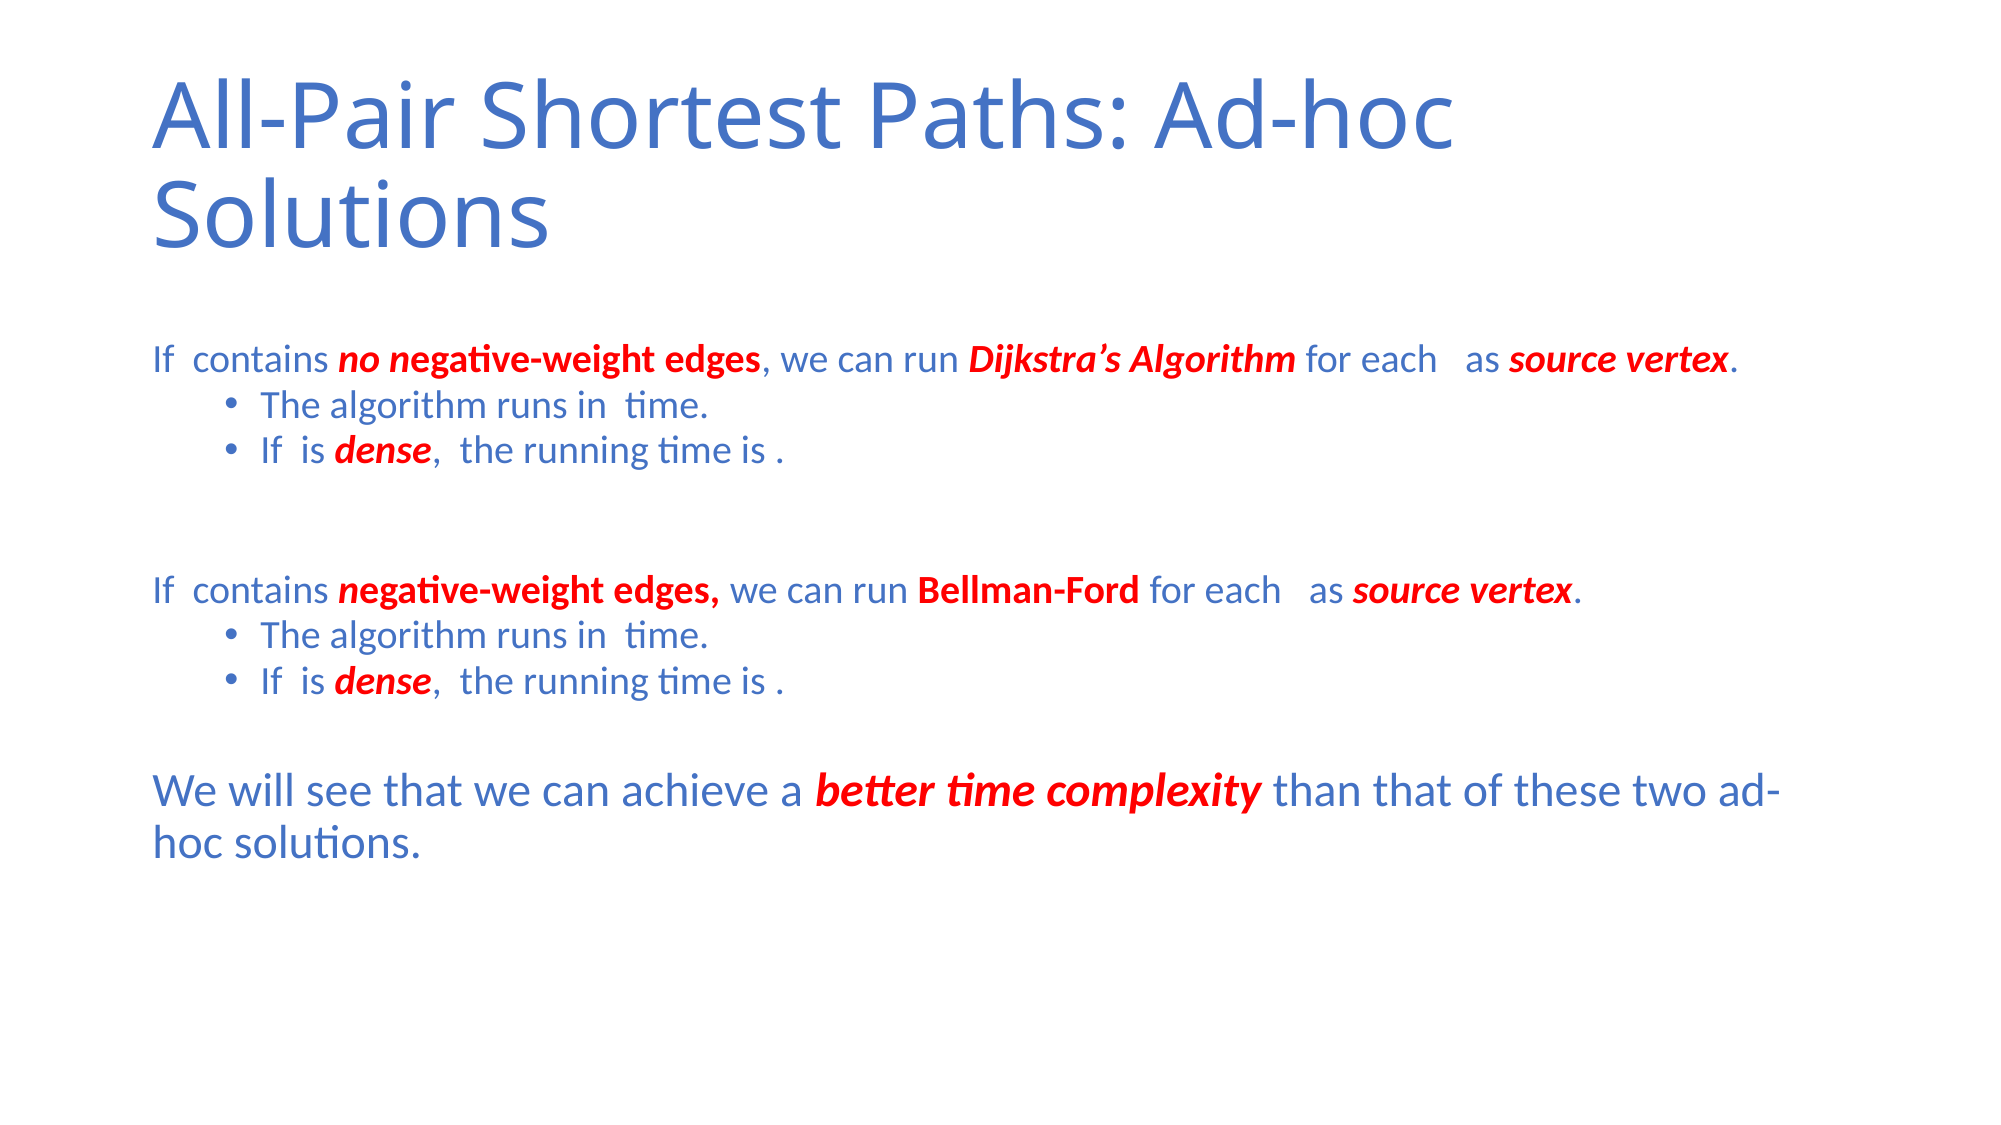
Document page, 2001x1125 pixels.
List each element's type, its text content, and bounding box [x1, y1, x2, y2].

title All-Pair Shortest Paths: Ad-hoc Solutions [137, 59, 1863, 278]
